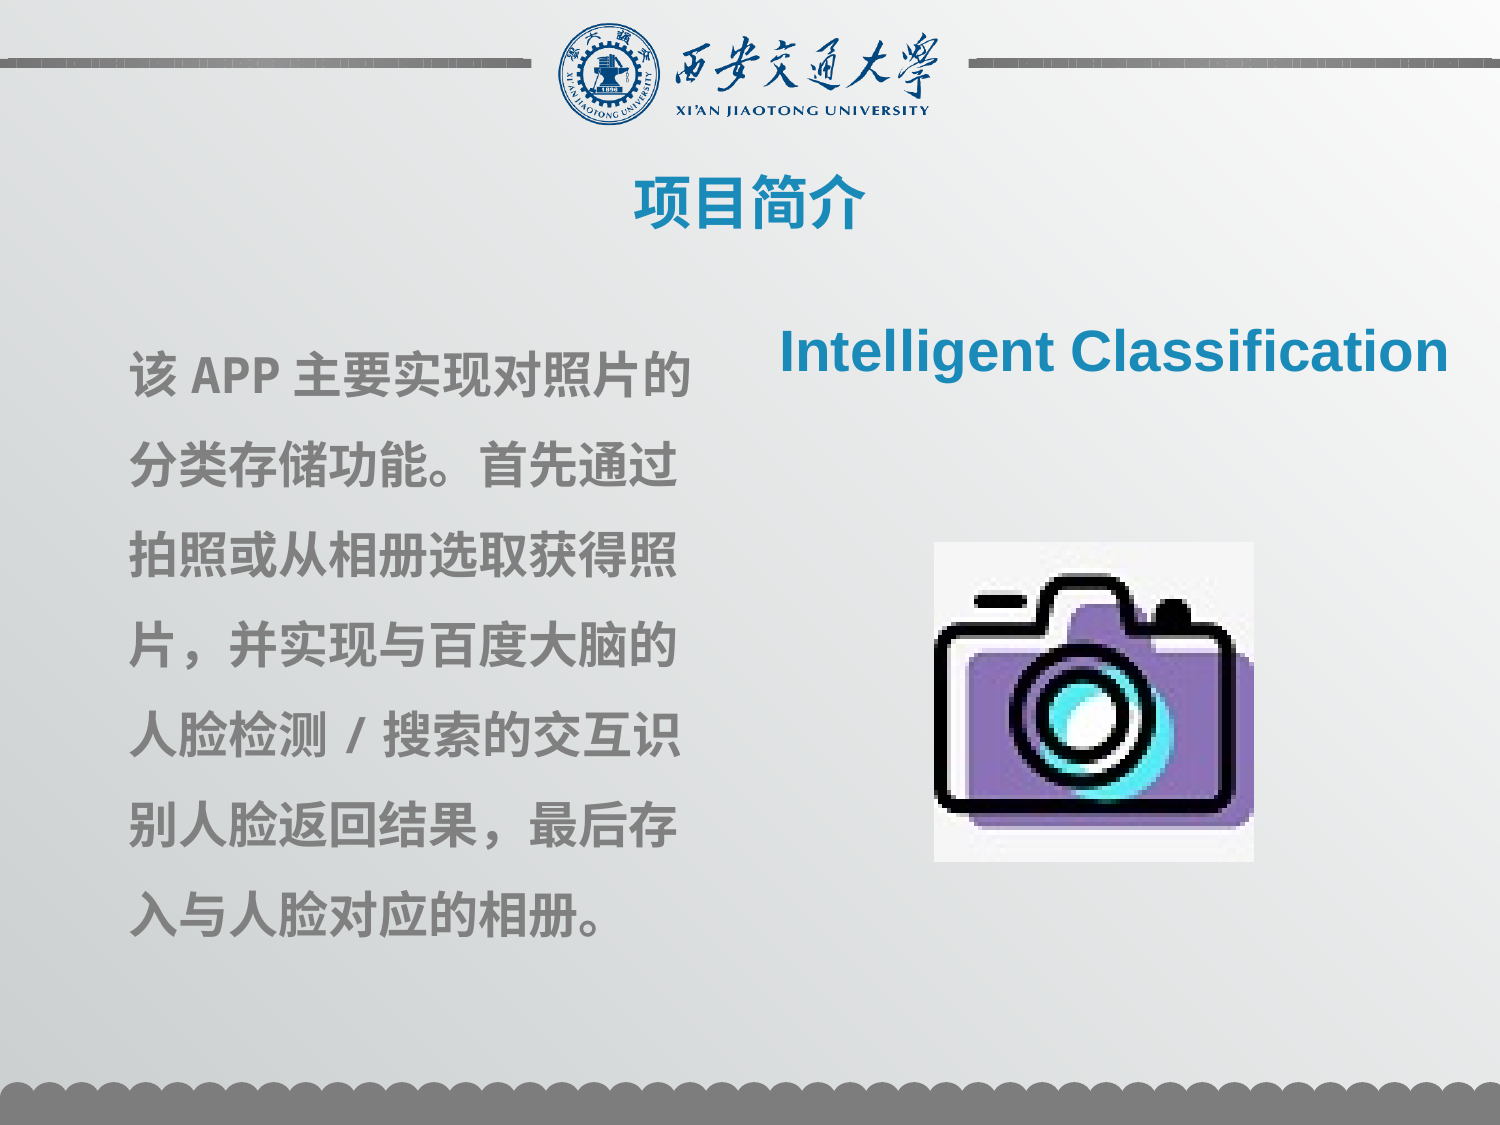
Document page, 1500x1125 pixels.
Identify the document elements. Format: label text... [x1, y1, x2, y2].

text_box 该APP主要实现对照片的分类存储功能。首先通过拍照或从相册选取获得照片，并实现与百度大脑的人脸检测/搜索的交互识别人脸返回结果，最后存入与人脸对应的相册。 [113, 306, 719, 951]
picture [934, 542, 1254, 862]
text_box 项目简介 [0, 158, 1500, 244]
picture [558, 0, 950, 138]
text_box Intelligent Classification [764, 306, 1466, 391]
